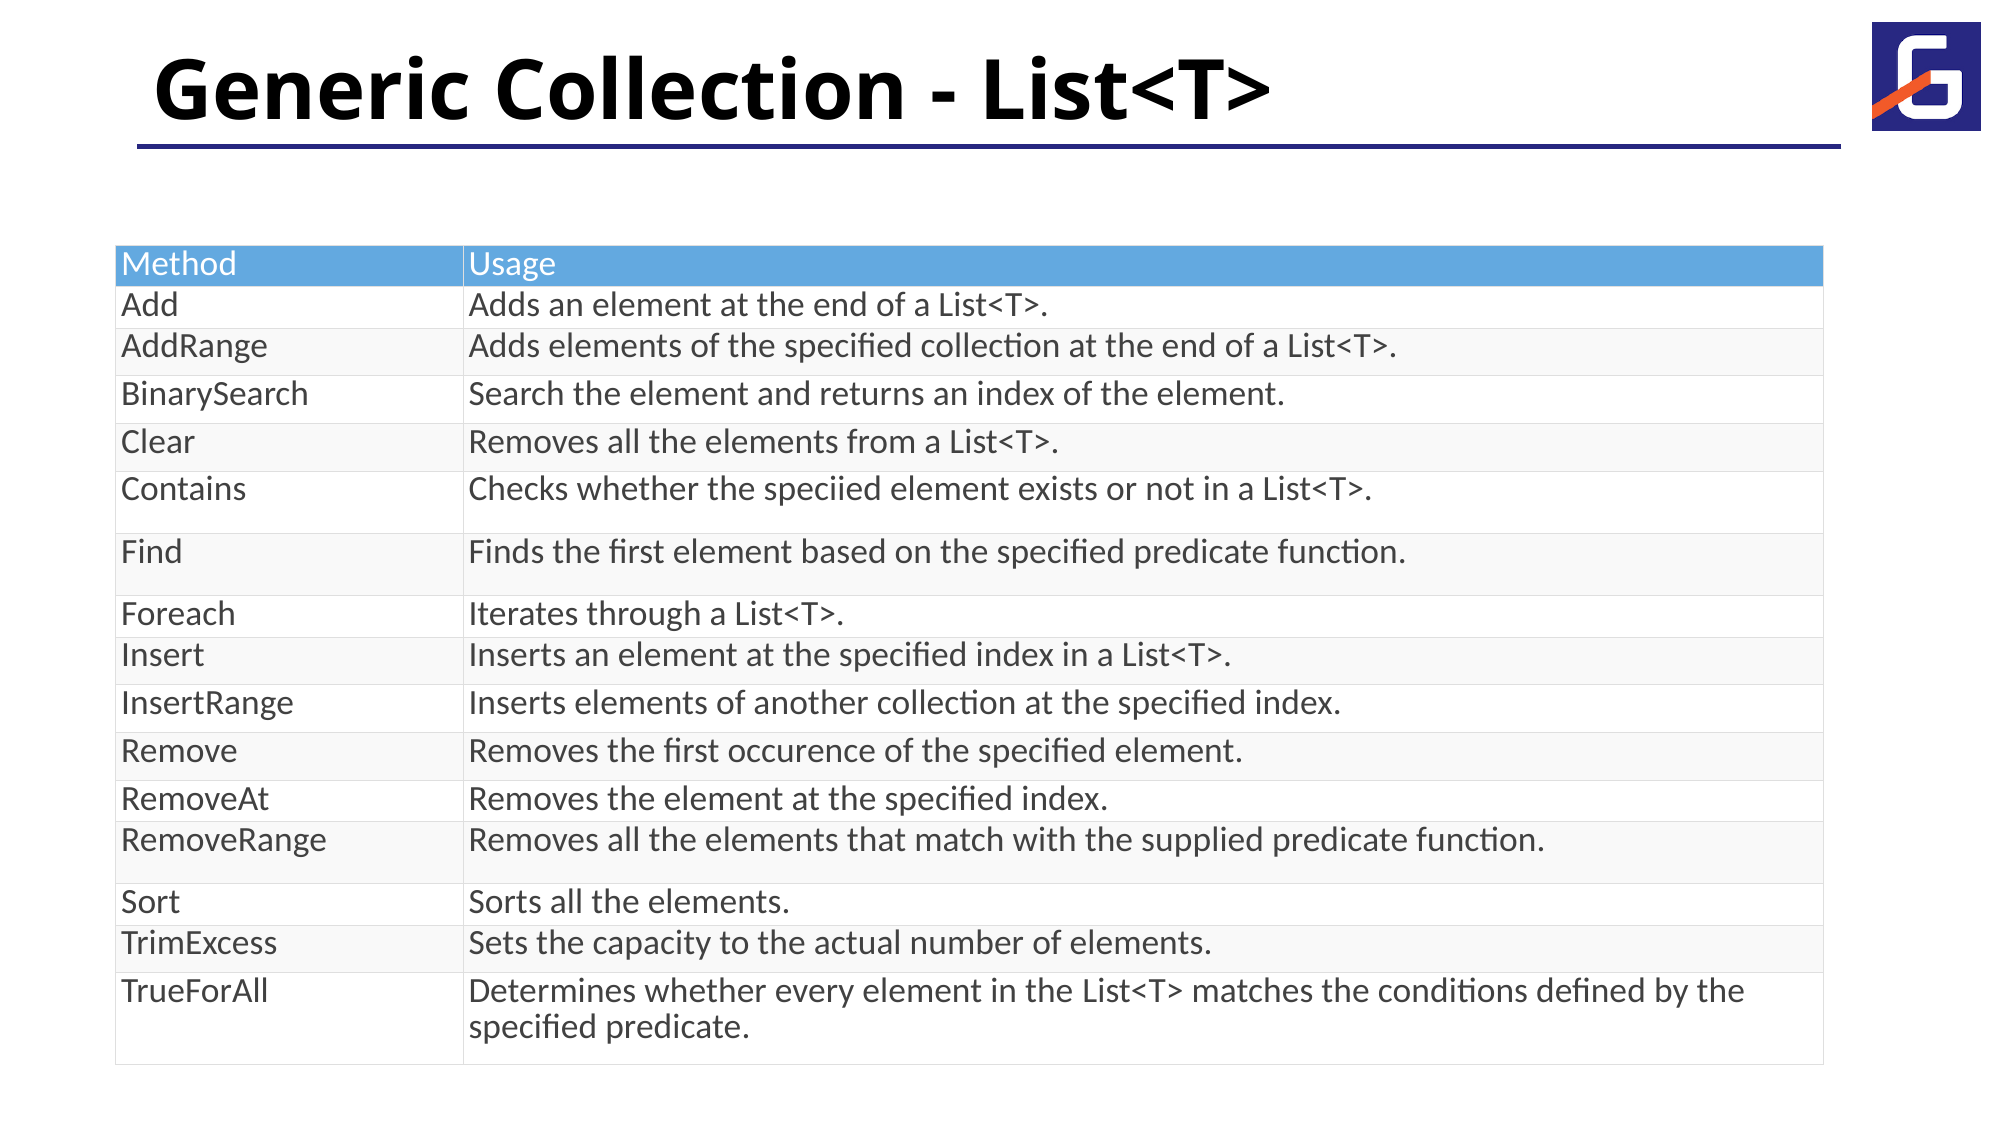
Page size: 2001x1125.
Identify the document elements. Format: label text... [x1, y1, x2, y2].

table_cell Determines whether every element in the List<T> matches the conditions defined by the specified predicate. [464, 973, 1823, 1064]
table_cell Remove [116, 733, 463, 780]
table_cell Removes all the elements from a List<T>. [464, 424, 1823, 471]
table_cell Search the element and returns an index of the element. [464, 376, 1823, 423]
table_cell TrimExcess [116, 926, 463, 972]
table_cell RemoveRange [116, 822, 463, 883]
table_cell Sets the capacity to the actual number of elements. [464, 926, 1823, 972]
table_cell Foreach [116, 596, 463, 637]
table_cell BinarySearch [116, 376, 463, 423]
table_cell Checks whether the speciied element exists or not in a List<T>. [464, 472, 1823, 533]
table_cell Removes all the elements that match with the supplied predicate function. [464, 822, 1823, 883]
table_cell Removes the first occurence of the specified element. [464, 733, 1823, 780]
table_cell Iterates through a List<T>. [464, 596, 1823, 637]
table_cell Finds the first element based on the specified predicate function. [464, 534, 1823, 595]
table_cell Contains [116, 472, 463, 533]
title Generic Collection - List<T> [137, 26, 1863, 160]
table_cell Adds elements of the specified collection at the end of a List<T>. [464, 329, 1823, 375]
table_cell InsertRange [116, 685, 463, 732]
table_cell TrueForAll [116, 973, 463, 1064]
table_cell Clear [116, 424, 463, 471]
picture [1872, 22, 1981, 131]
table_header Method [116, 246, 463, 286]
table_cell Removes the element at the specified index. [464, 781, 1823, 821]
table_cell RemoveAt [116, 781, 463, 821]
table_cell Inserts elements of another collection at the specified index. [464, 685, 1823, 732]
table_cell Sorts all the elements. [464, 884, 1823, 925]
table_cell Inserts an element at the specified index in a List<T>. [464, 638, 1823, 684]
table_cell Add [116, 287, 463, 328]
table_cell Find [116, 534, 463, 595]
table_header Usage [464, 246, 1823, 286]
table_cell Adds an element at the end of a List<T>. [464, 287, 1823, 328]
table_cell AddRange [116, 329, 463, 375]
table_cell Sort [116, 884, 463, 925]
table_cell Insert [116, 638, 463, 684]
